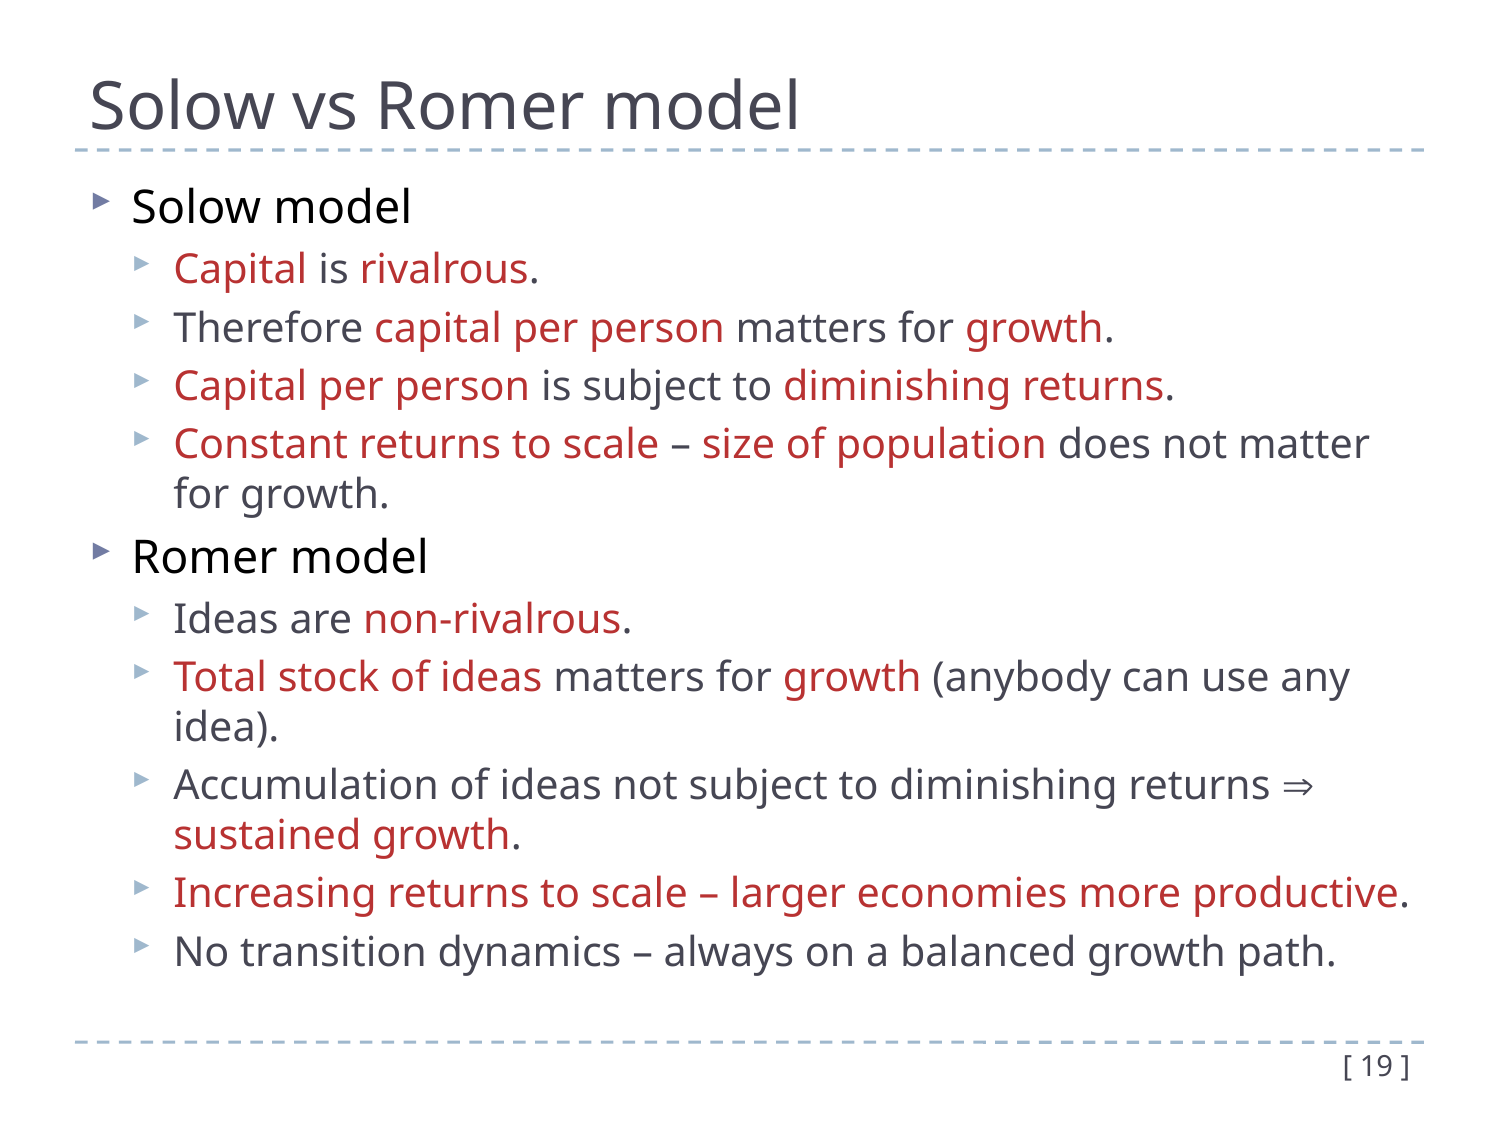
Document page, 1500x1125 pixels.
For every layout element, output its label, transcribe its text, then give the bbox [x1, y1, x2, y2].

title Solow vs Romer model [75, 24, 1425, 150]
list Solow model Capital is rivalrous. Therefore capital per person matters for growth. Capital per person is subject to diminishing returns. Constant returns to scale – size of population does not matter for growth. Romer model Ideas are non-rivalrous. Total stock of ideas matters for growth (anybody can use any idea). Accumulation of ideas not subject to diminishing returns  sustained growth. Increasing returns to scale – larger economies more productive. No transition dynamics – always on a balanced growth path. [75, 170, 1425, 1020]
slide_number [ 19 ] [1100, 1040, 1425, 1100]
